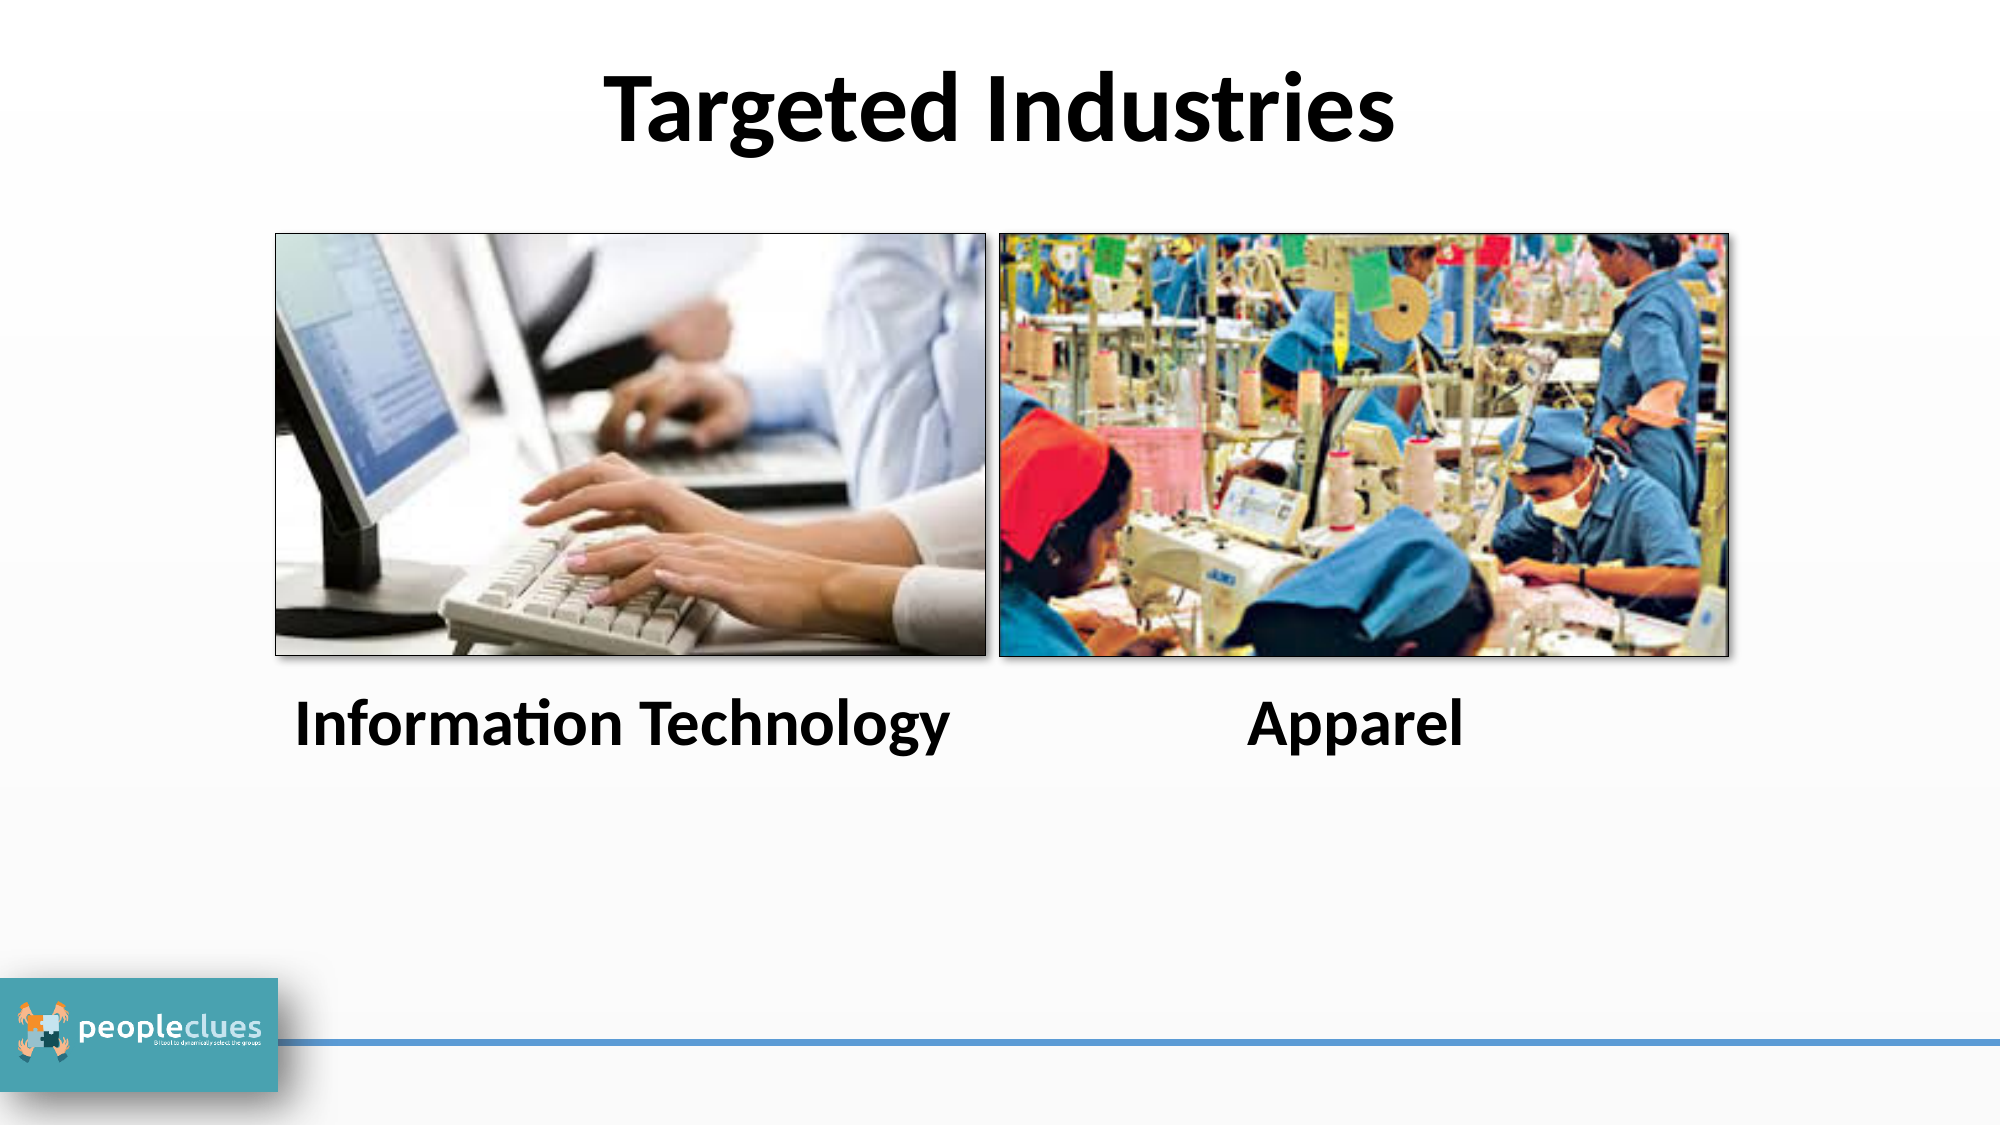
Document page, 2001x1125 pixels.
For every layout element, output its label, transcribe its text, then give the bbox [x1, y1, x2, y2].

picture [0, 978, 278, 1092]
text_box Information Technology [275, 671, 986, 767]
text_box Targeted Industries [0, 0, 2000, 218]
picture [275, 233, 986, 656]
picture [1049, 619, 1057, 624]
picture [1058, 626, 1066, 635]
picture [999, 233, 1729, 656]
picture [1012, 595, 1022, 602]
text_box Apparel [999, 671, 1729, 767]
